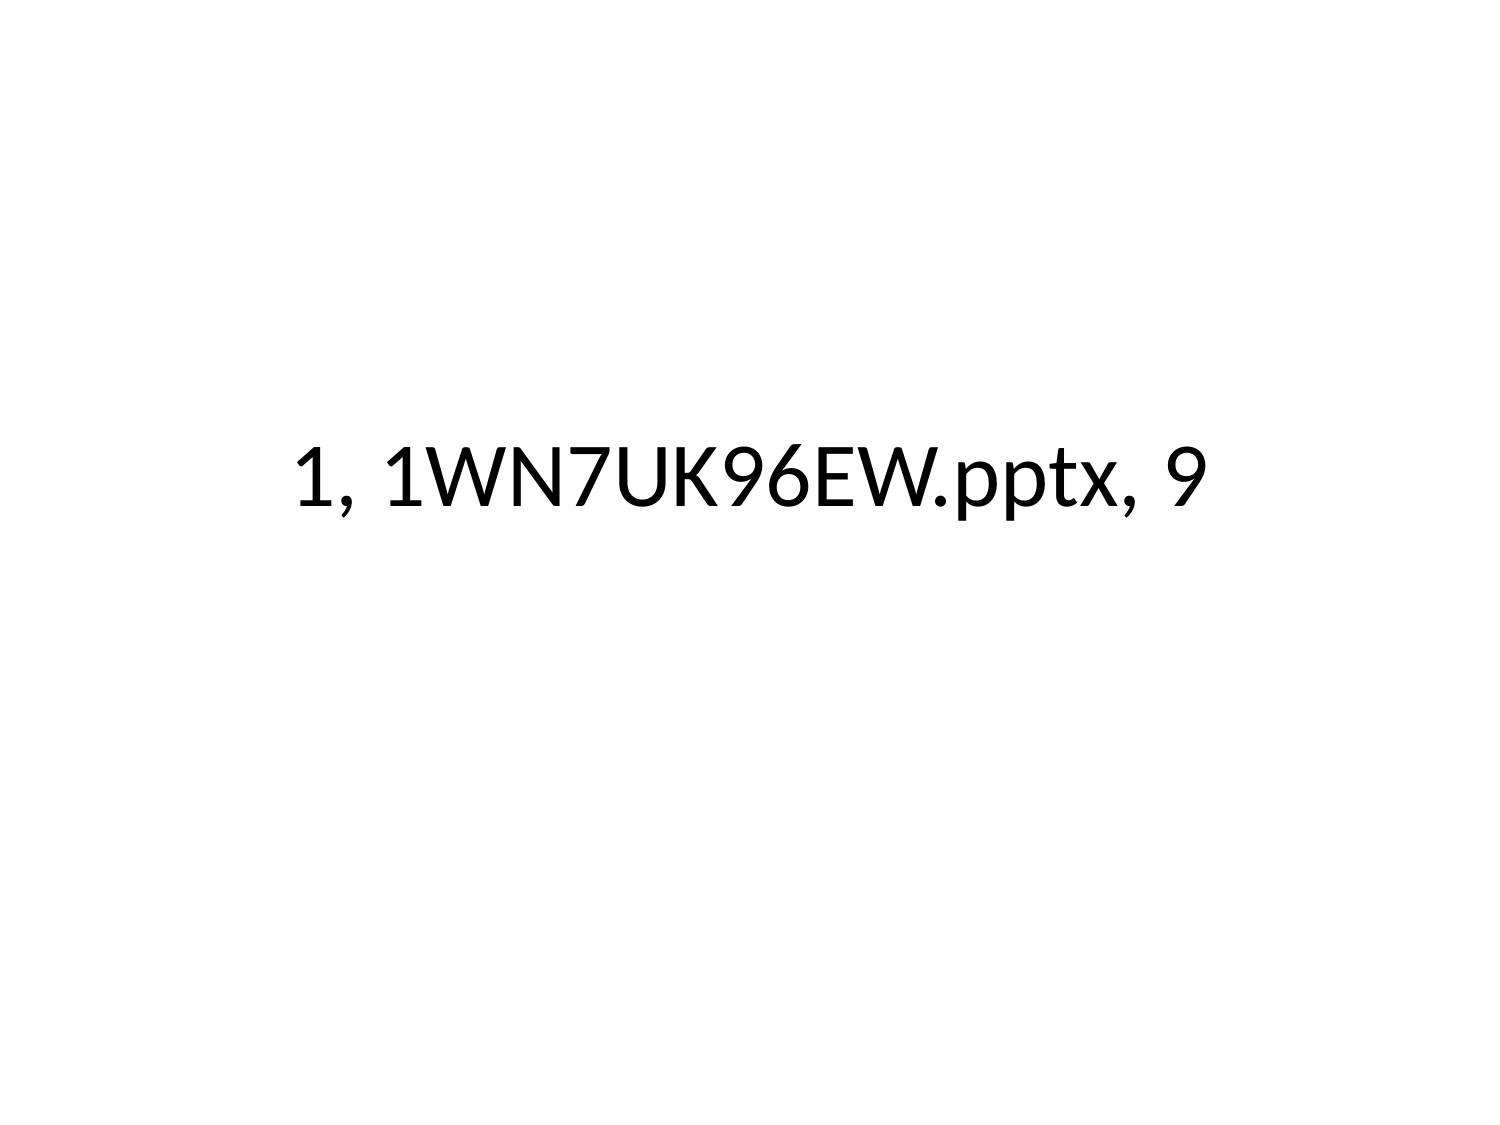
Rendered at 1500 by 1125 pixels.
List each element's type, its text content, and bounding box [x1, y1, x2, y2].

title 1, 1WN7UK96EW.pptx, 9 [112, 349, 1388, 591]
